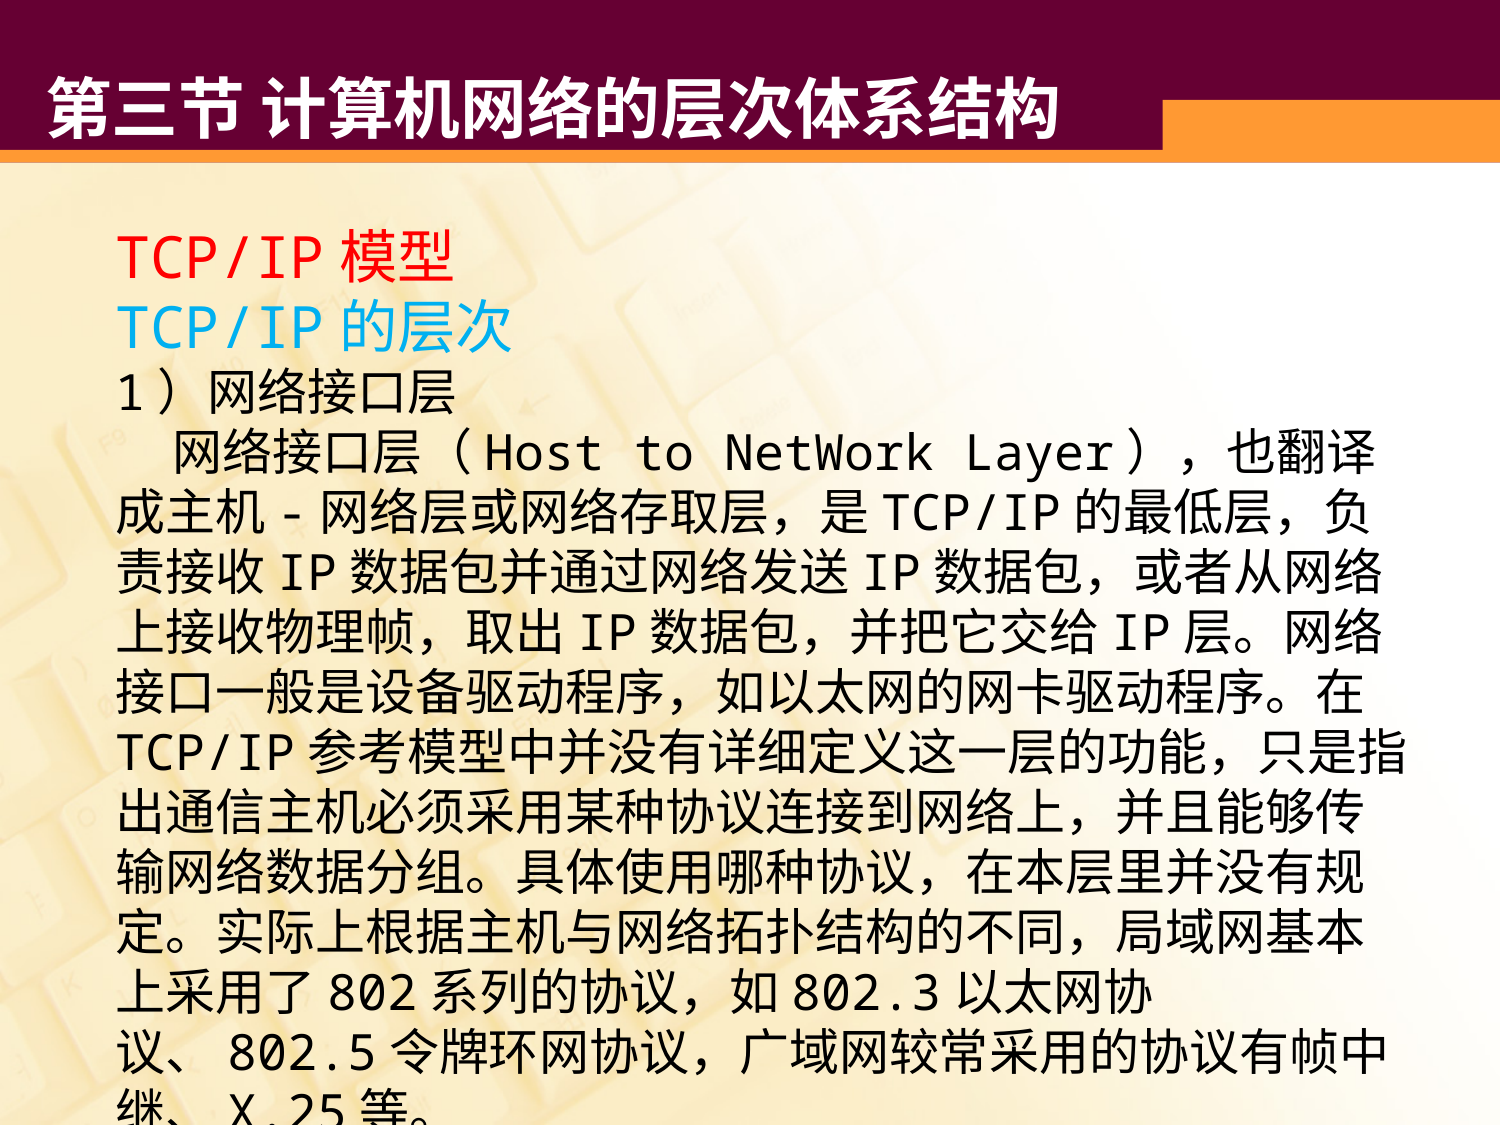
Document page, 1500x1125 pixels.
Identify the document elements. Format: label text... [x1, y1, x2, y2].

title 第三节 计算机网络的层次体系结构 [29, 50, 1338, 164]
picture [0, 163, 1500, 1125]
list TCP/IP模型 TCP/IP的层次 1）网络接口层 网络接口层（Host to NetWork Layer），也翻译成主机-网络层或网络存取层，是TCP/IP的最低层，负责接收IP数据包并通过网络发送IP数据包，或者从网络上接收物理帧，取出IP数据包，并把它交给IP层。网络接口一般是设备驱动程序，如以太网的网卡驱动程序。在TCP/IP参考模型中并没有详细定义这一层的功能，只是指出通信主机必须采用某种协议连接到网络上，并且能够传输网络数据分组。具体使用哪种协议，在本层里并没有规定。实际上根据主机与网络拓扑结构的不同，局域网基本上采用了802系列的协议，如802.3以太网协议、802.5令牌环网协议，广域网较常采用的协议有帧中继、X.25等。 [100, 212, 1426, 1013]
